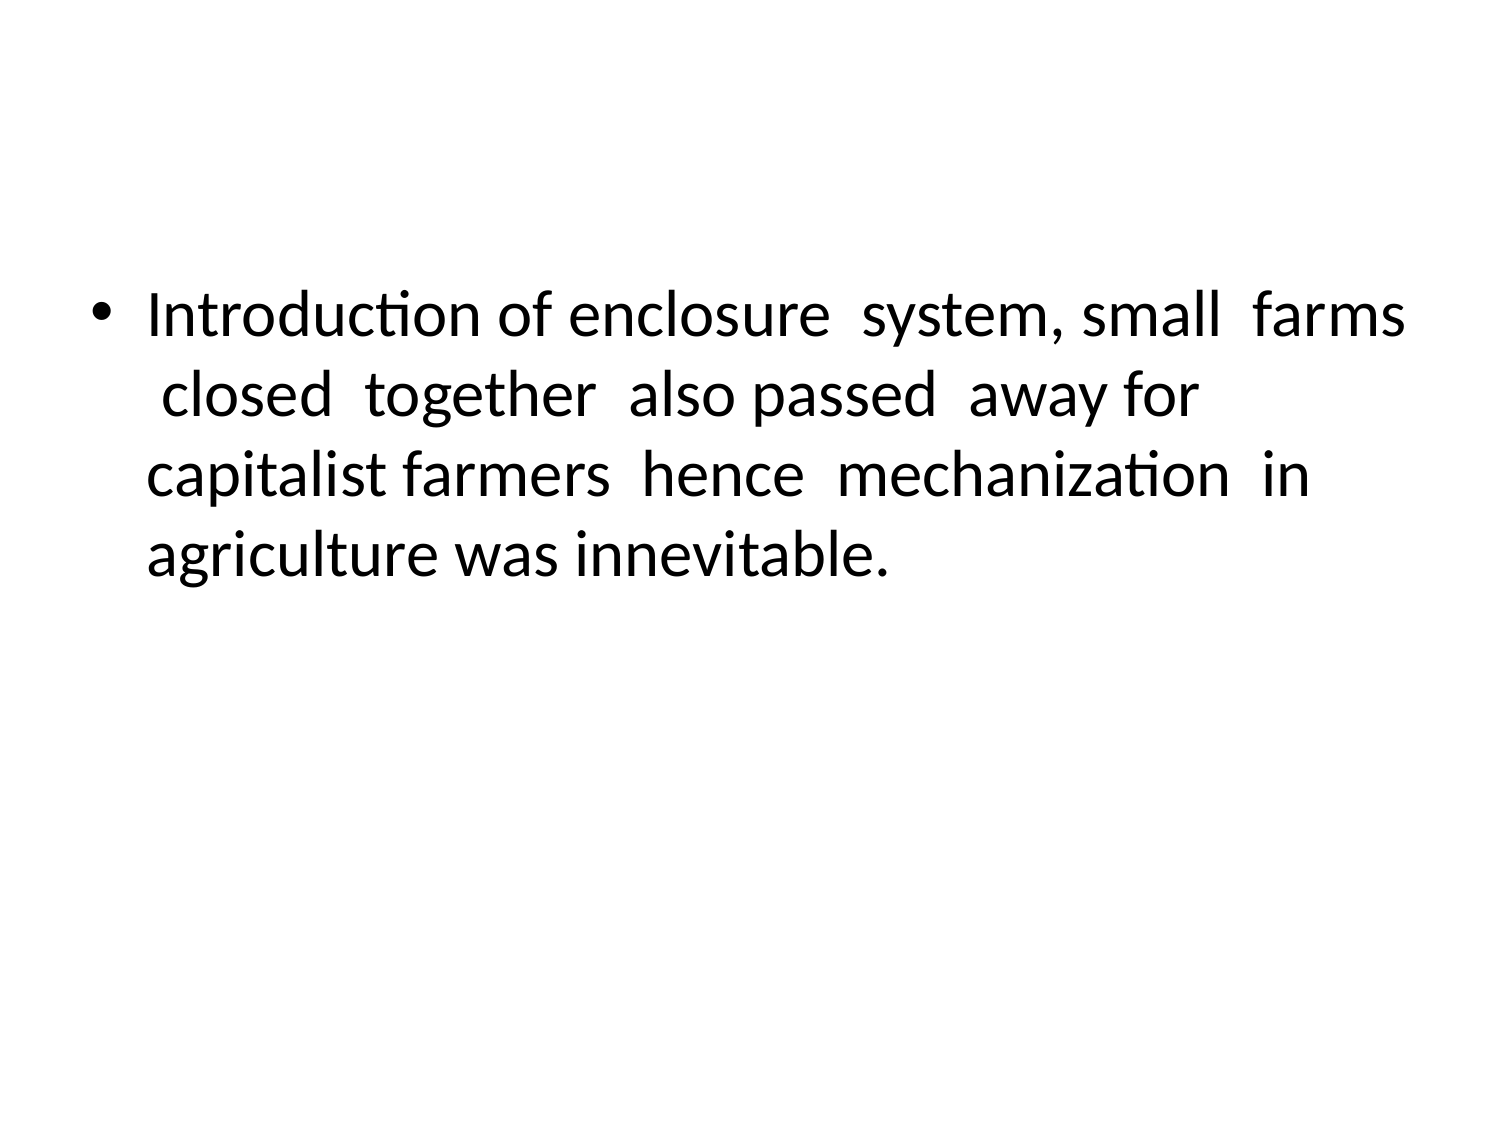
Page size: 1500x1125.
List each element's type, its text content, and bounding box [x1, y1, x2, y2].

list Introduction of enclosure system, small farms closed together also passed away for capitalist farmers hence mechanization in agriculture was innevitable. [75, 262, 1425, 1005]
